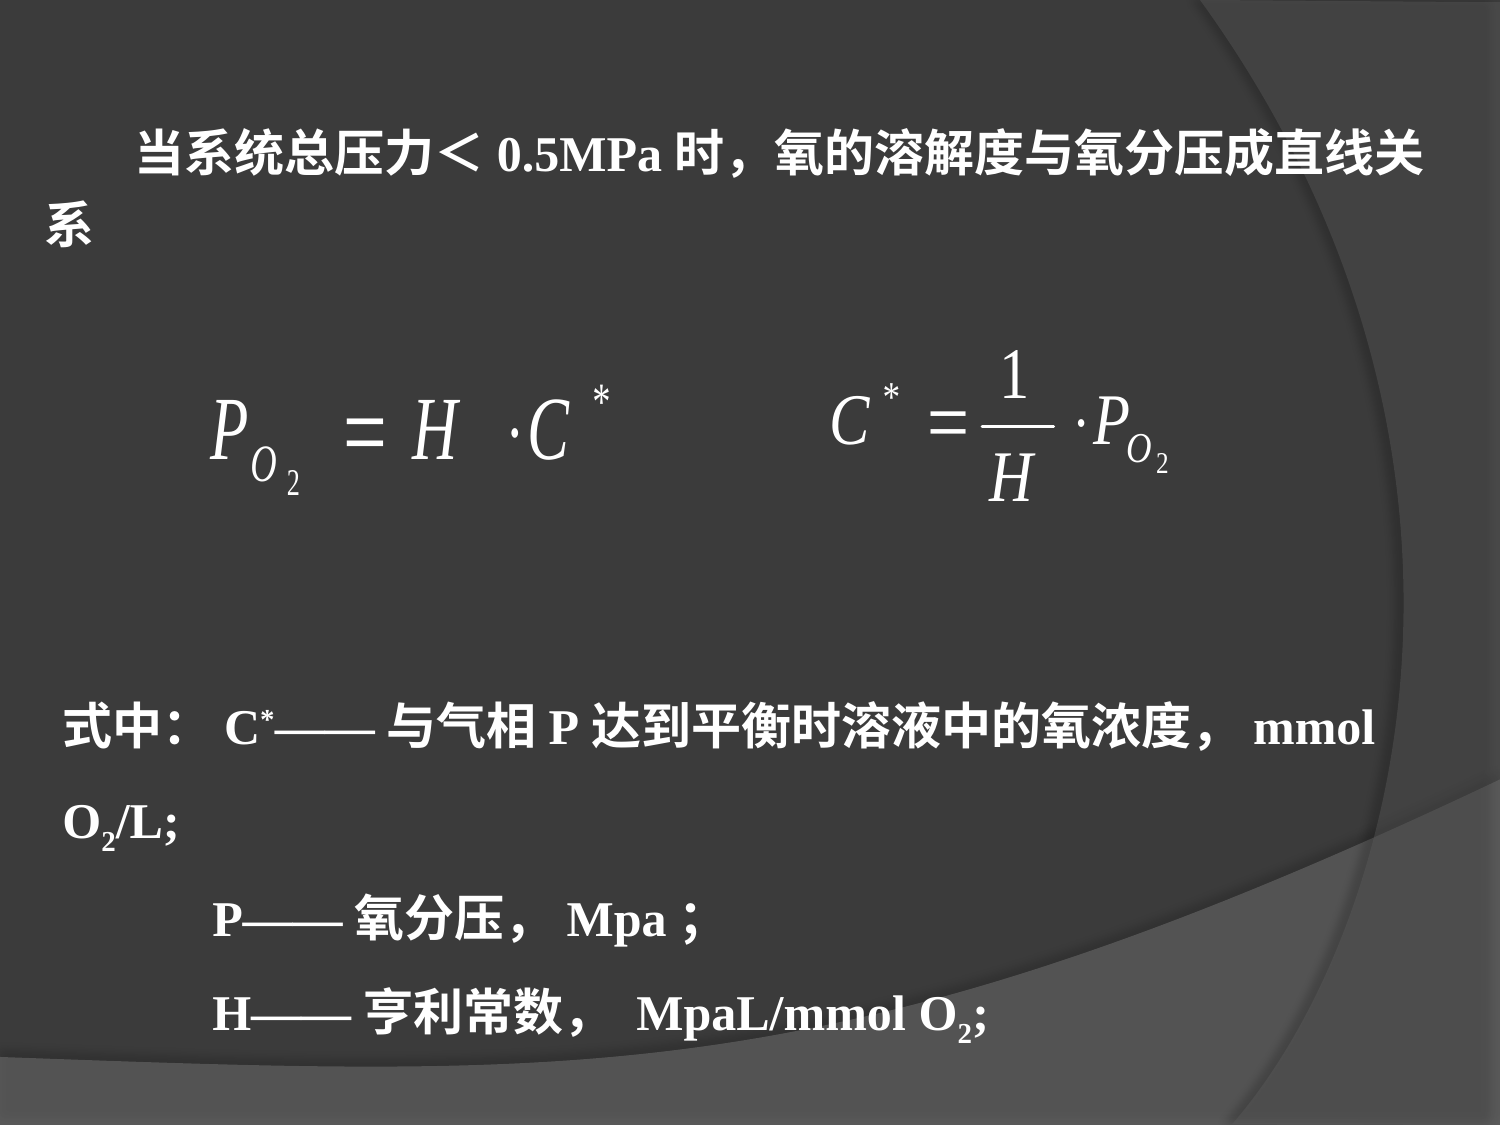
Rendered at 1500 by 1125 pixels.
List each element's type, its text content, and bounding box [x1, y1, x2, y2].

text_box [820, 329, 1188, 513]
text_box 当系统总压力＜0.5MPa时，氧的溶解度与氧分压成直线关系 [29, 101, 1477, 261]
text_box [194, 361, 630, 507]
text_box 式中：C*——与气相P达到平衡时溶液中的氧浓度，mmol O2/L; P——氧分压，Mpa； H——亨利常数， MpaL/mmol O2; [47, 656, 1495, 1057]
